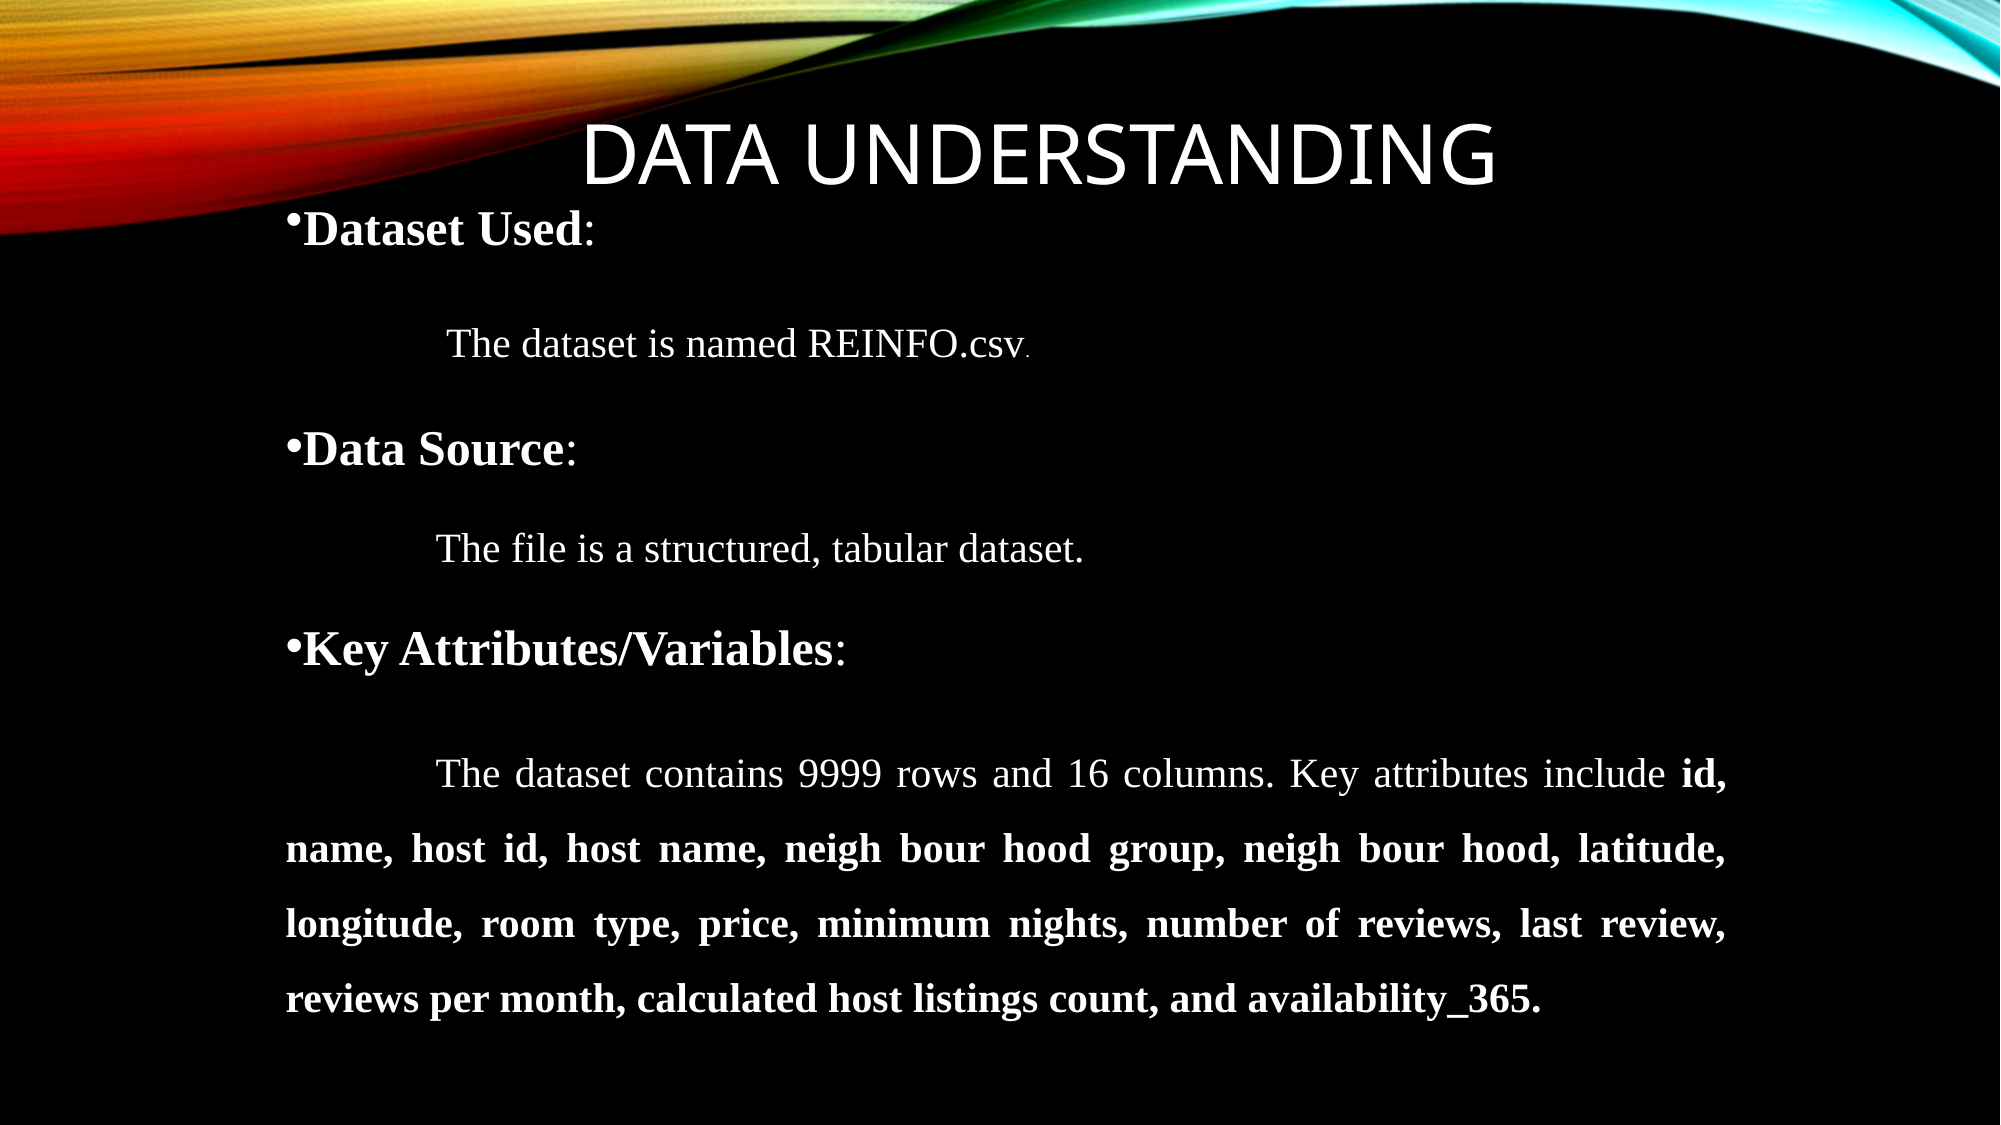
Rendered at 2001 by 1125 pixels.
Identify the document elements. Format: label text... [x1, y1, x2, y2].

picture [0, 0, 2000, 237]
title Data Understanding [549, 51, 1515, 187]
list Dataset Used: The dataset is named REINFO.csv. Data Source: The file is a structured, tabular dataset. Key Attributes/Variables: The dataset contains 9999 rows and 16 columns. Key attributes include id, name, host id, host name, neigh bour hood group, neigh bour hood, latitude, longitude, room type, price, minimum nights, number of reviews, last review, reviews per month, calculated host listings count, and availability_365. [270, 187, 1742, 1028]
